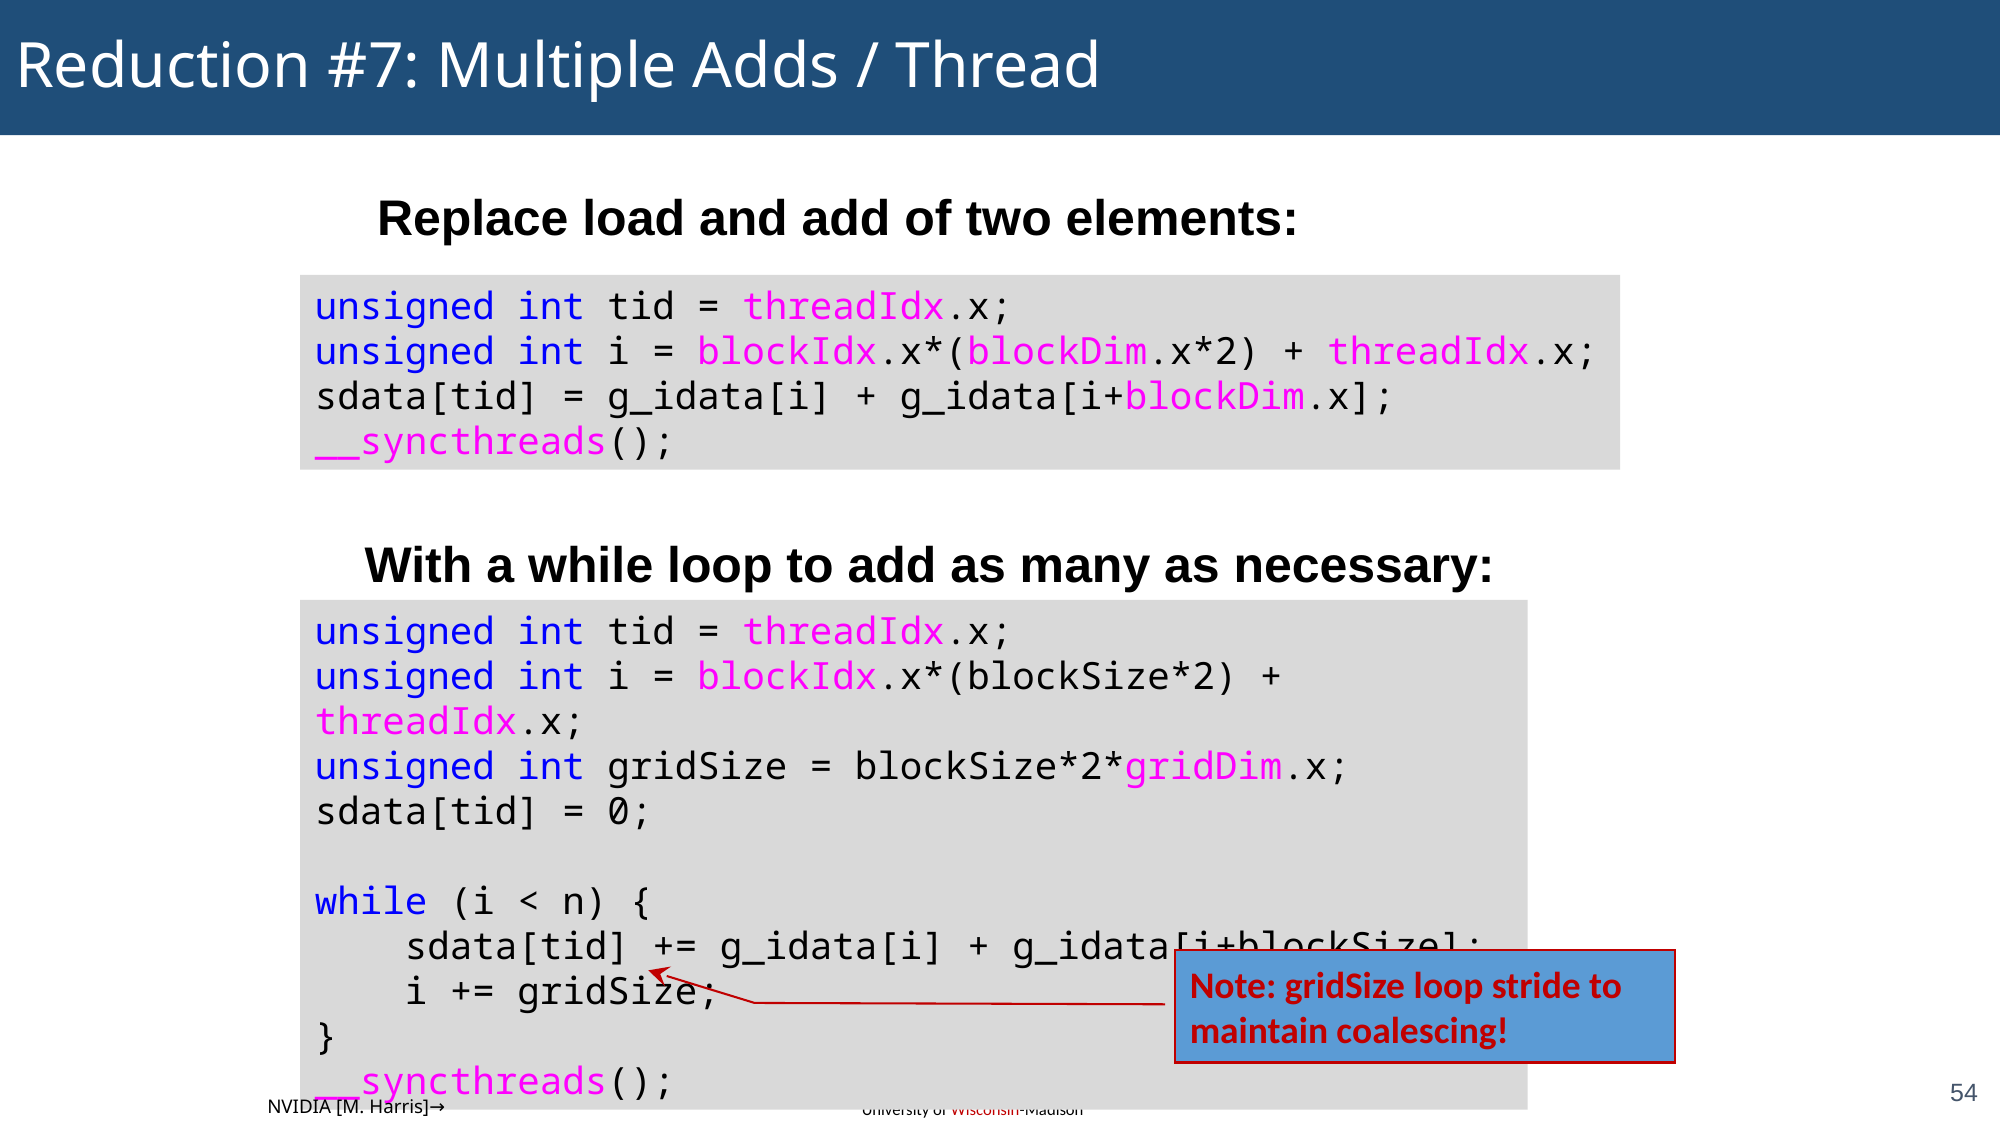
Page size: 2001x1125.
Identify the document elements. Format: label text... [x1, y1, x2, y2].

text_box NVIDIA [M. Harris]→ [252, 1087, 460, 1125]
text_box Note: gridSize loop stride to maintain coalescing! [666, 975, 1166, 1006]
title Reduction #7: Multiple Adds / Thread [0, 0, 2000, 136]
text_box Replace load and add of two elements: [362, 177, 1315, 253]
text_box Note: gridSize loop stride to maintain coalescing! [1174, 949, 1676, 1064]
text_box unsigned int tid = threadIdx.x; unsigned int i = blockIdx.x*(blockDim.x*2) + threadIdx.x; sdata[tid] = g_idata[i] + g_idata[i+blockDim.x]; __syncthreads(); [300, 274, 1621, 470]
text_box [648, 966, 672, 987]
text_box With a while loop to add as many as necessary: [349, 524, 1511, 599]
slide_number 54 [1879, 1069, 1994, 1114]
text_box unsigned int tid = threadIdx.x; unsigned int i = blockIdx.x*(blockSize*2) + threadIdx.x; unsigned int gridSize = blockSize*2*gridDim.x; sdata[tid] = 0; while (i < n) { sdata[tid] += g_idata[i] + g_idata[i+blockSize]; i += gridSize; } __syncthreads(); [300, 599, 1528, 1110]
